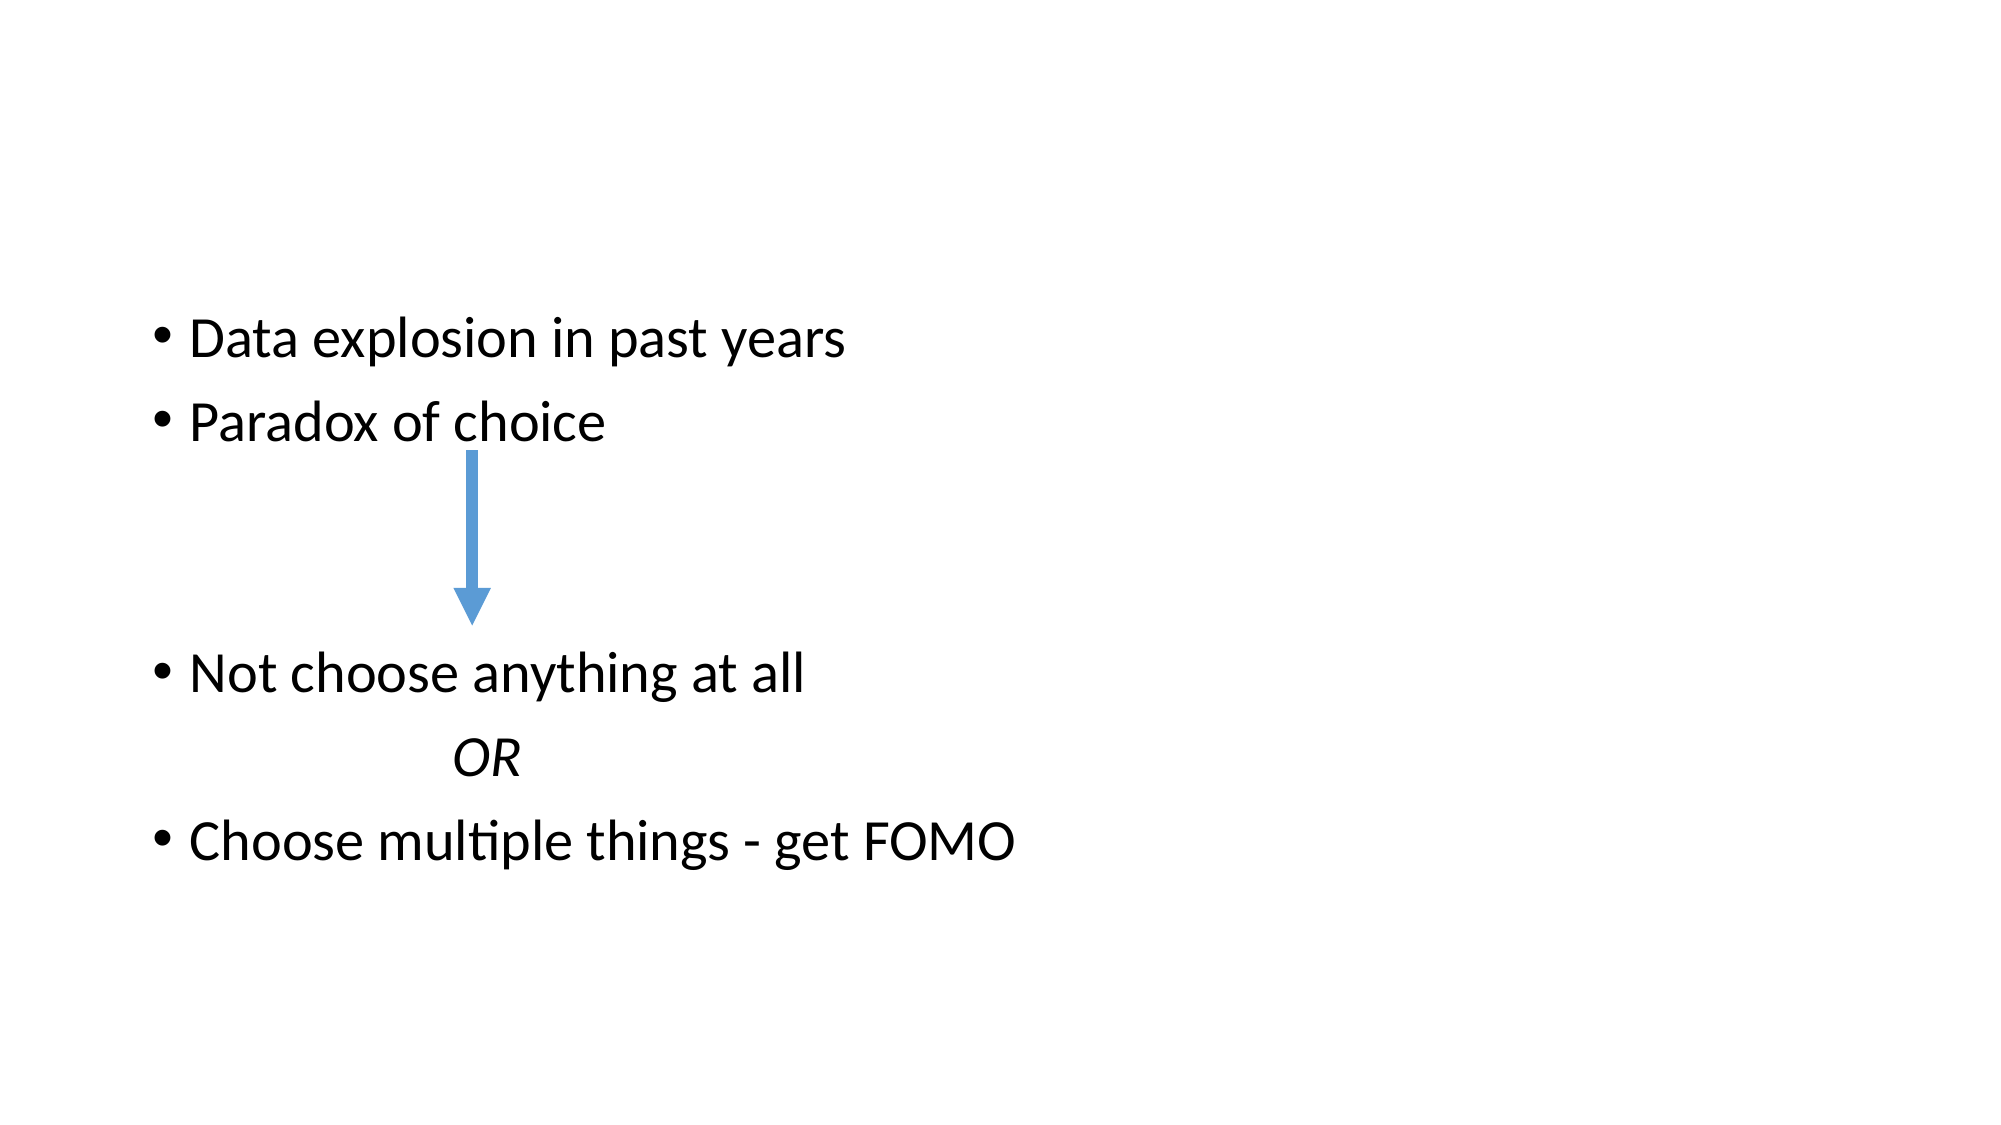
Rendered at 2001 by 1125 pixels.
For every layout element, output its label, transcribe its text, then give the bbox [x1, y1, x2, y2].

list Data explosion in past years Paradox of choice Not choose anything at all OR Choose multiple things - get FOMO [137, 299, 1863, 1014]
